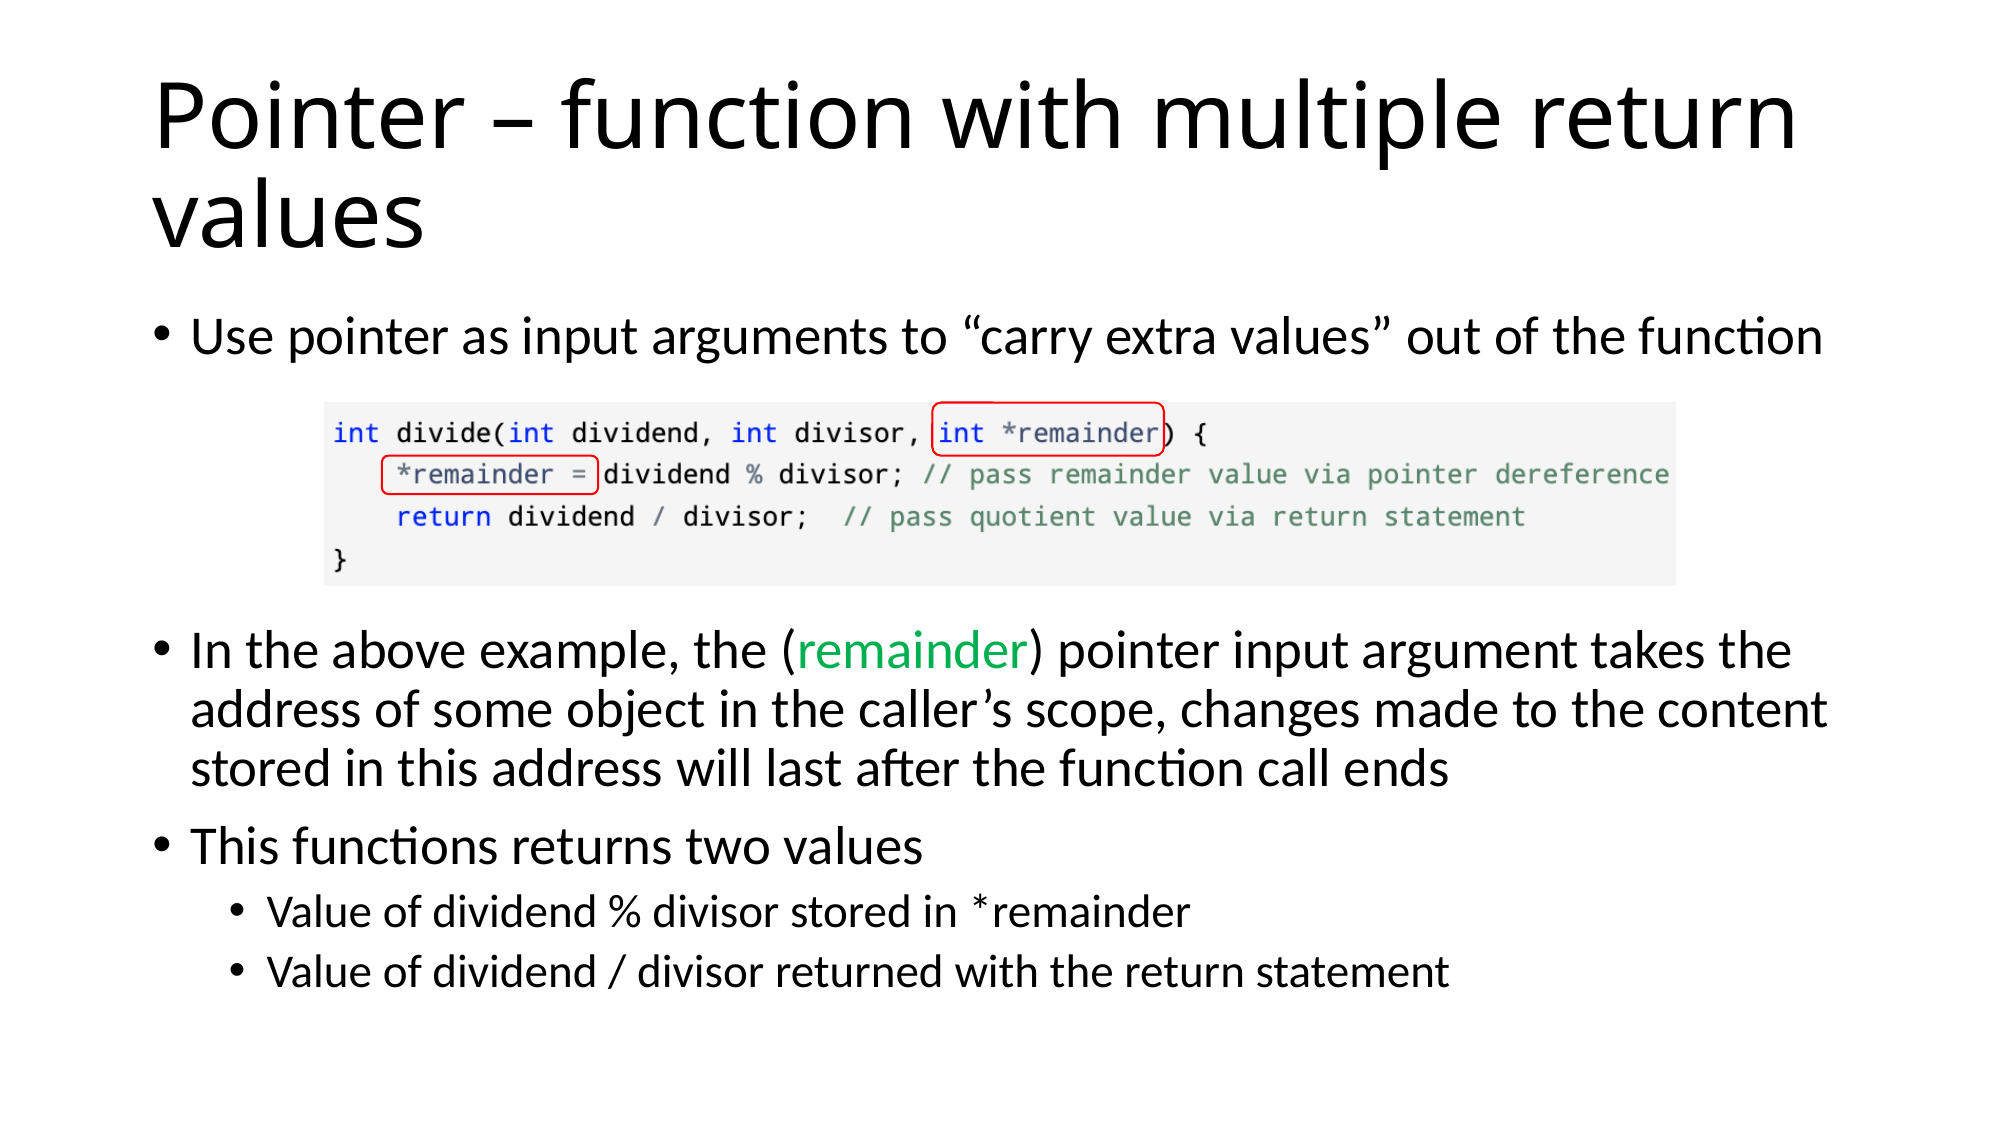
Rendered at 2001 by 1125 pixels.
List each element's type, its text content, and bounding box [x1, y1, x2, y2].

title Pointer – function with multiple return values [137, 59, 1863, 278]
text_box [324, 402, 1676, 586]
list Use pointer as input arguments to “carry extra values” out of the function In the above example, the (remainder) pointer input argument takes the address of some object in the caller’s scope, changes made to the content stored in this address will last after the function call ends This functions returns two values Value of dividend % divisor stored in *remainder Value of dividend / divisor returned with the return statement [137, 299, 1863, 1014]
